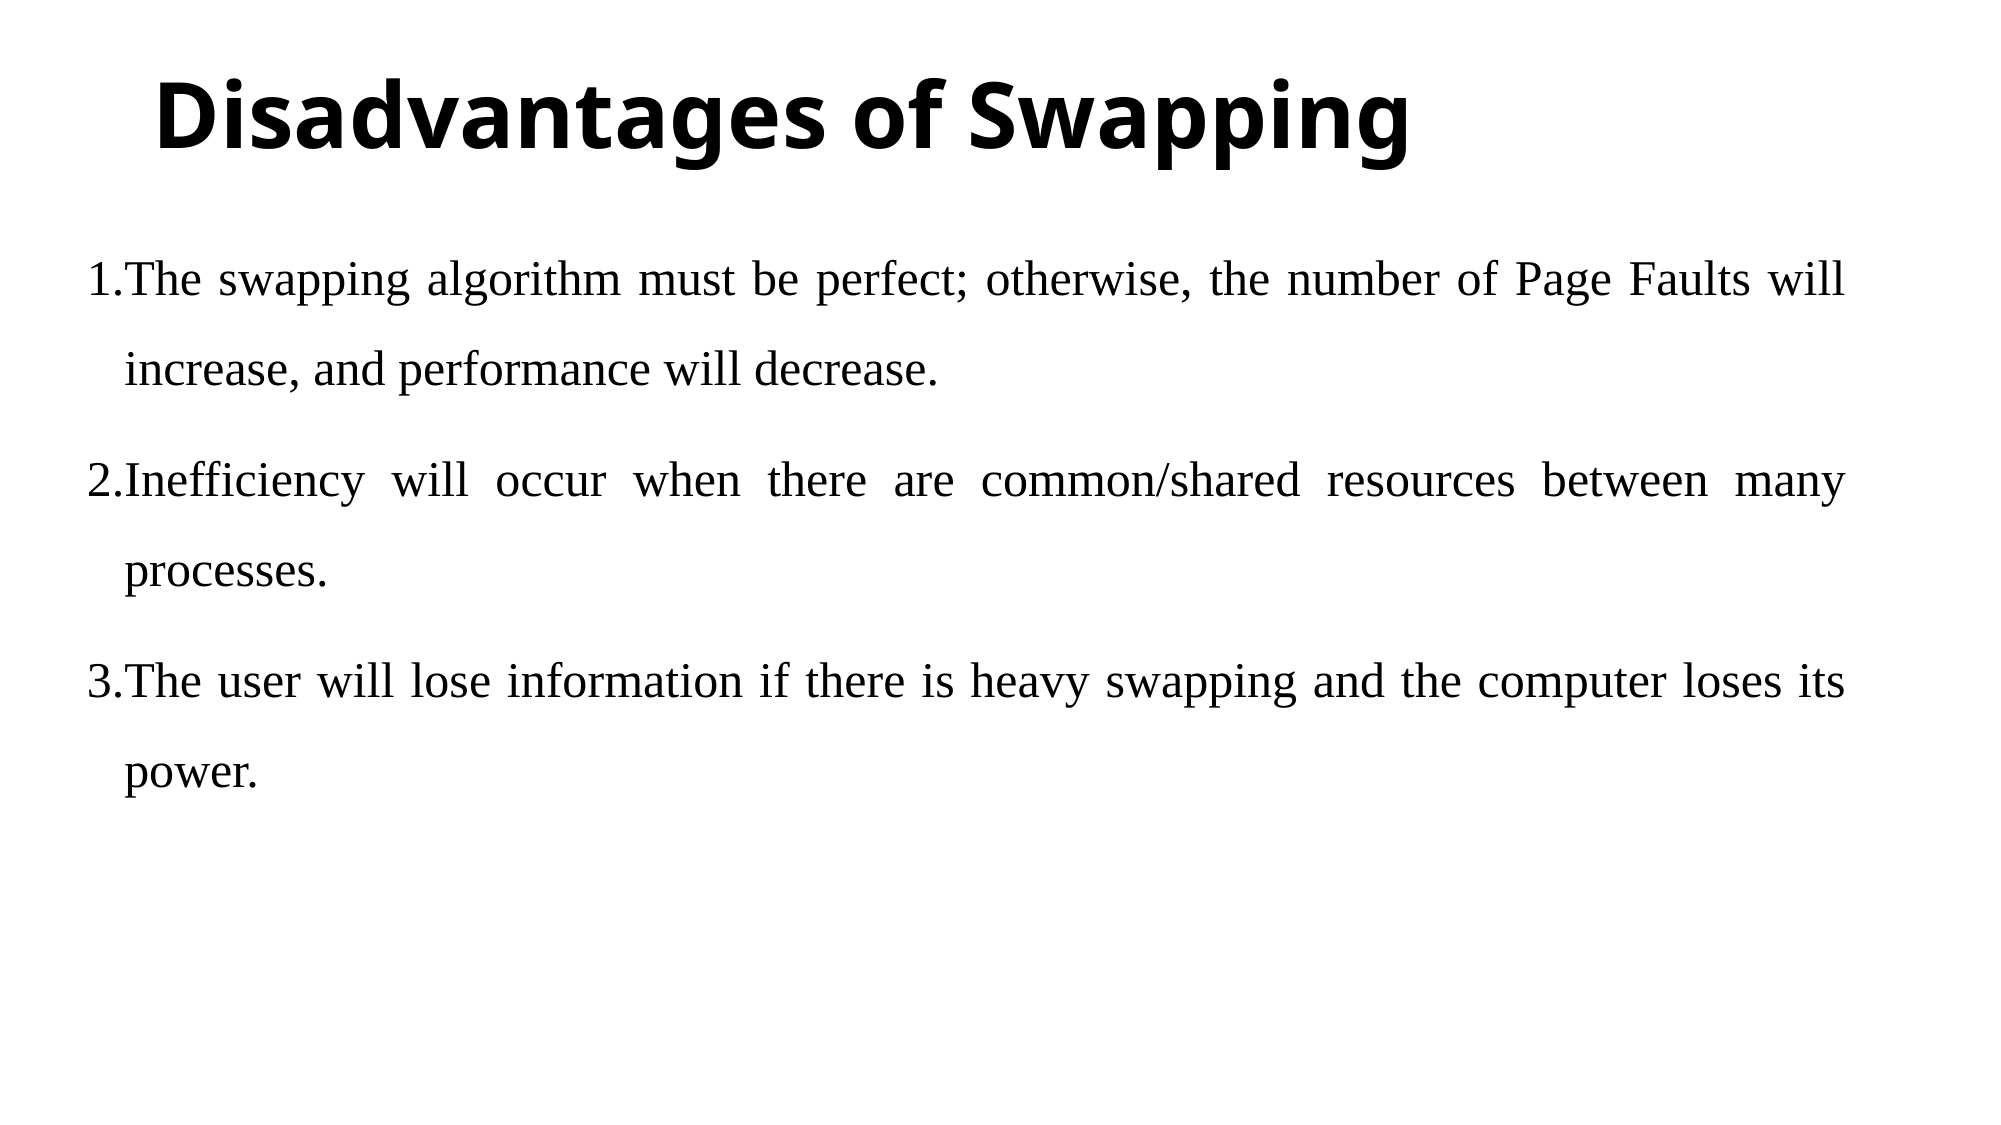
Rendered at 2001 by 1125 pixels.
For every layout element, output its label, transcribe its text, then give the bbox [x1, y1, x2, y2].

title Disadvantages of Swapping [137, 59, 1863, 178]
list The swapping algorithm must be perfect; otherwise, the number of Page Faults will increase, and performance will decrease. Inefficiency will occur when there are common/shared resources between many processes. The user will lose information if there is heavy swapping and the computer loses its power. [71, 208, 1863, 1014]
